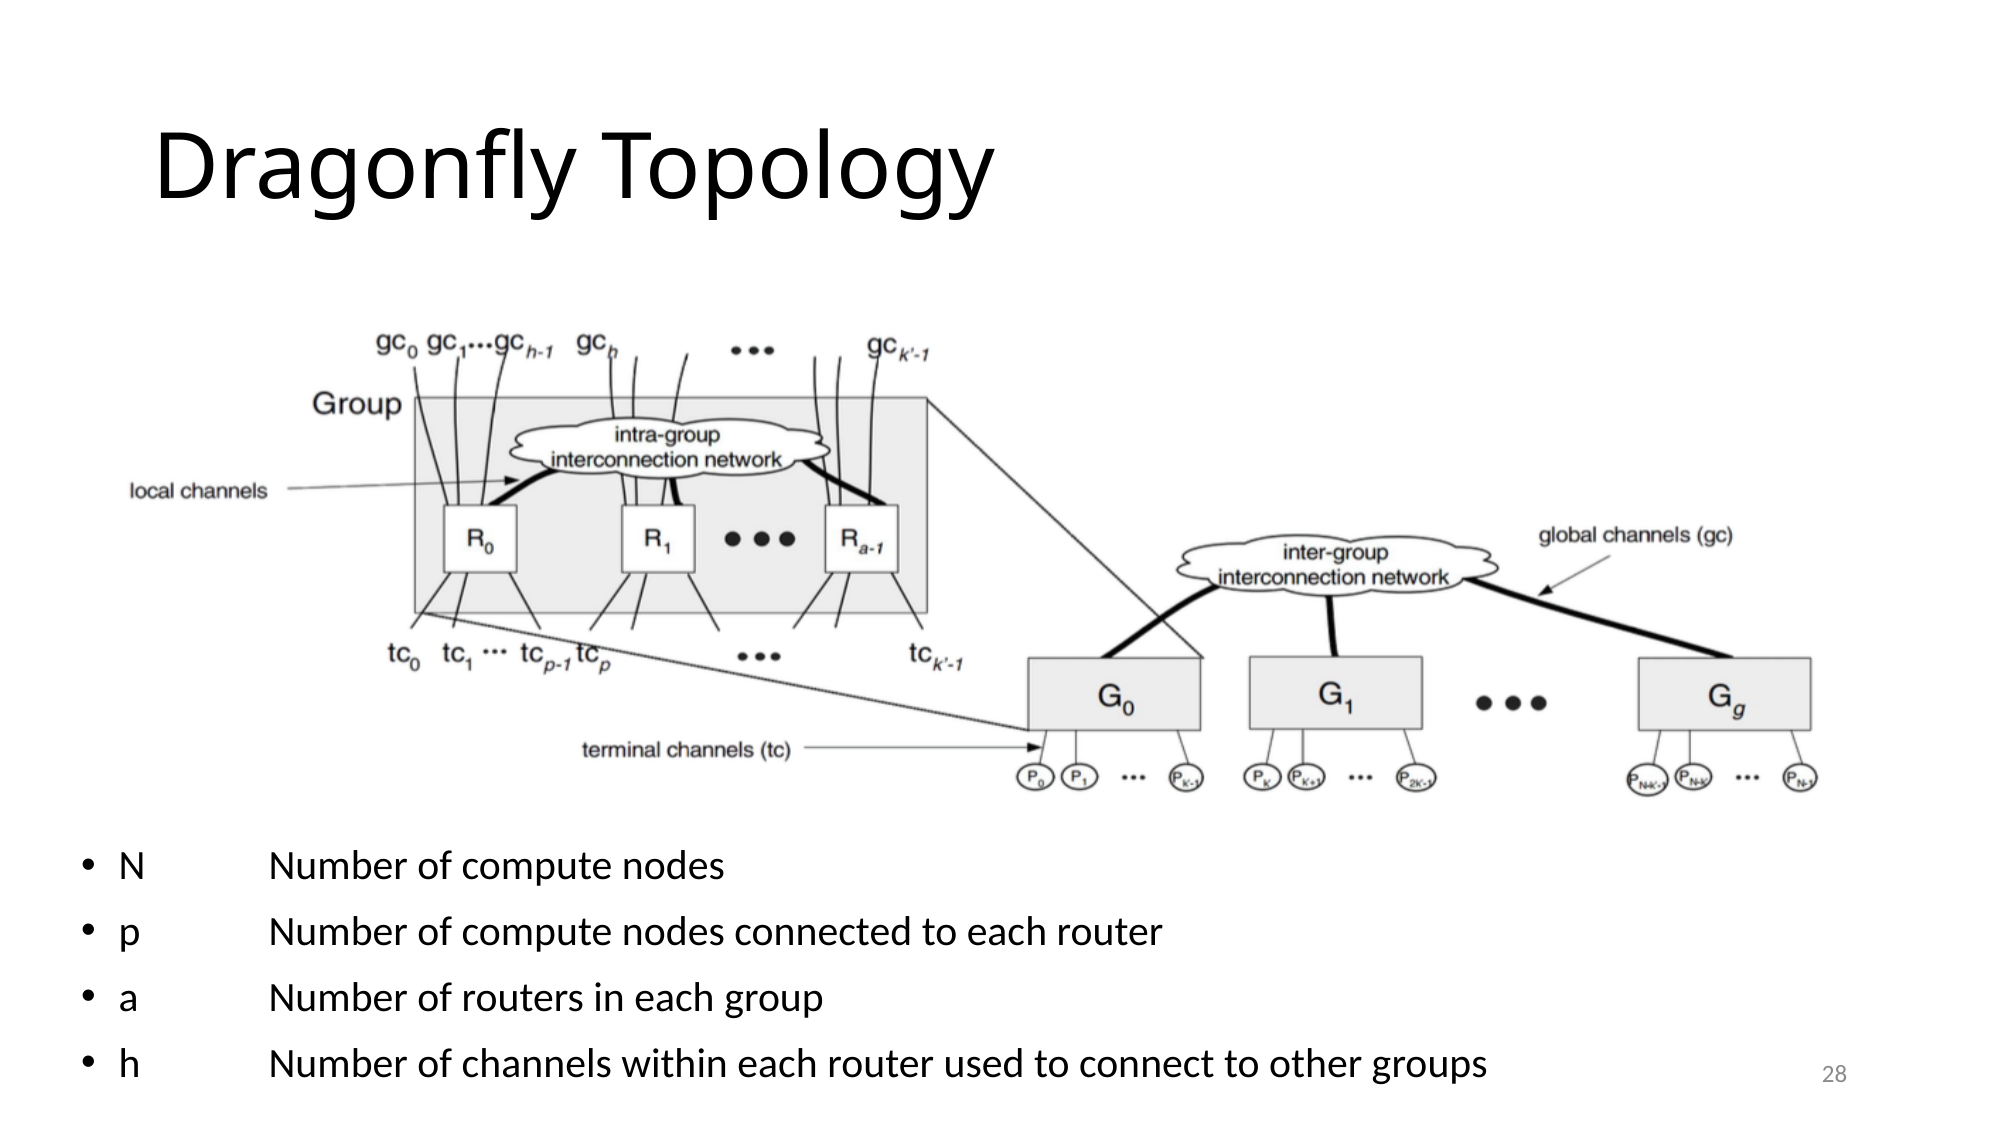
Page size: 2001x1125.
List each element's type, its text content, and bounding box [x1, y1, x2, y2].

list N Number of compute nodes p Number of compute nodes connected to each router a Number of routers in each group h Number of channels within each router used to connect to other groups [66, 836, 1929, 1125]
picture [115, 291, 1841, 823]
slide_number 28 [1412, 1042, 1863, 1103]
title Dragonfly Topology [137, 59, 1863, 278]
